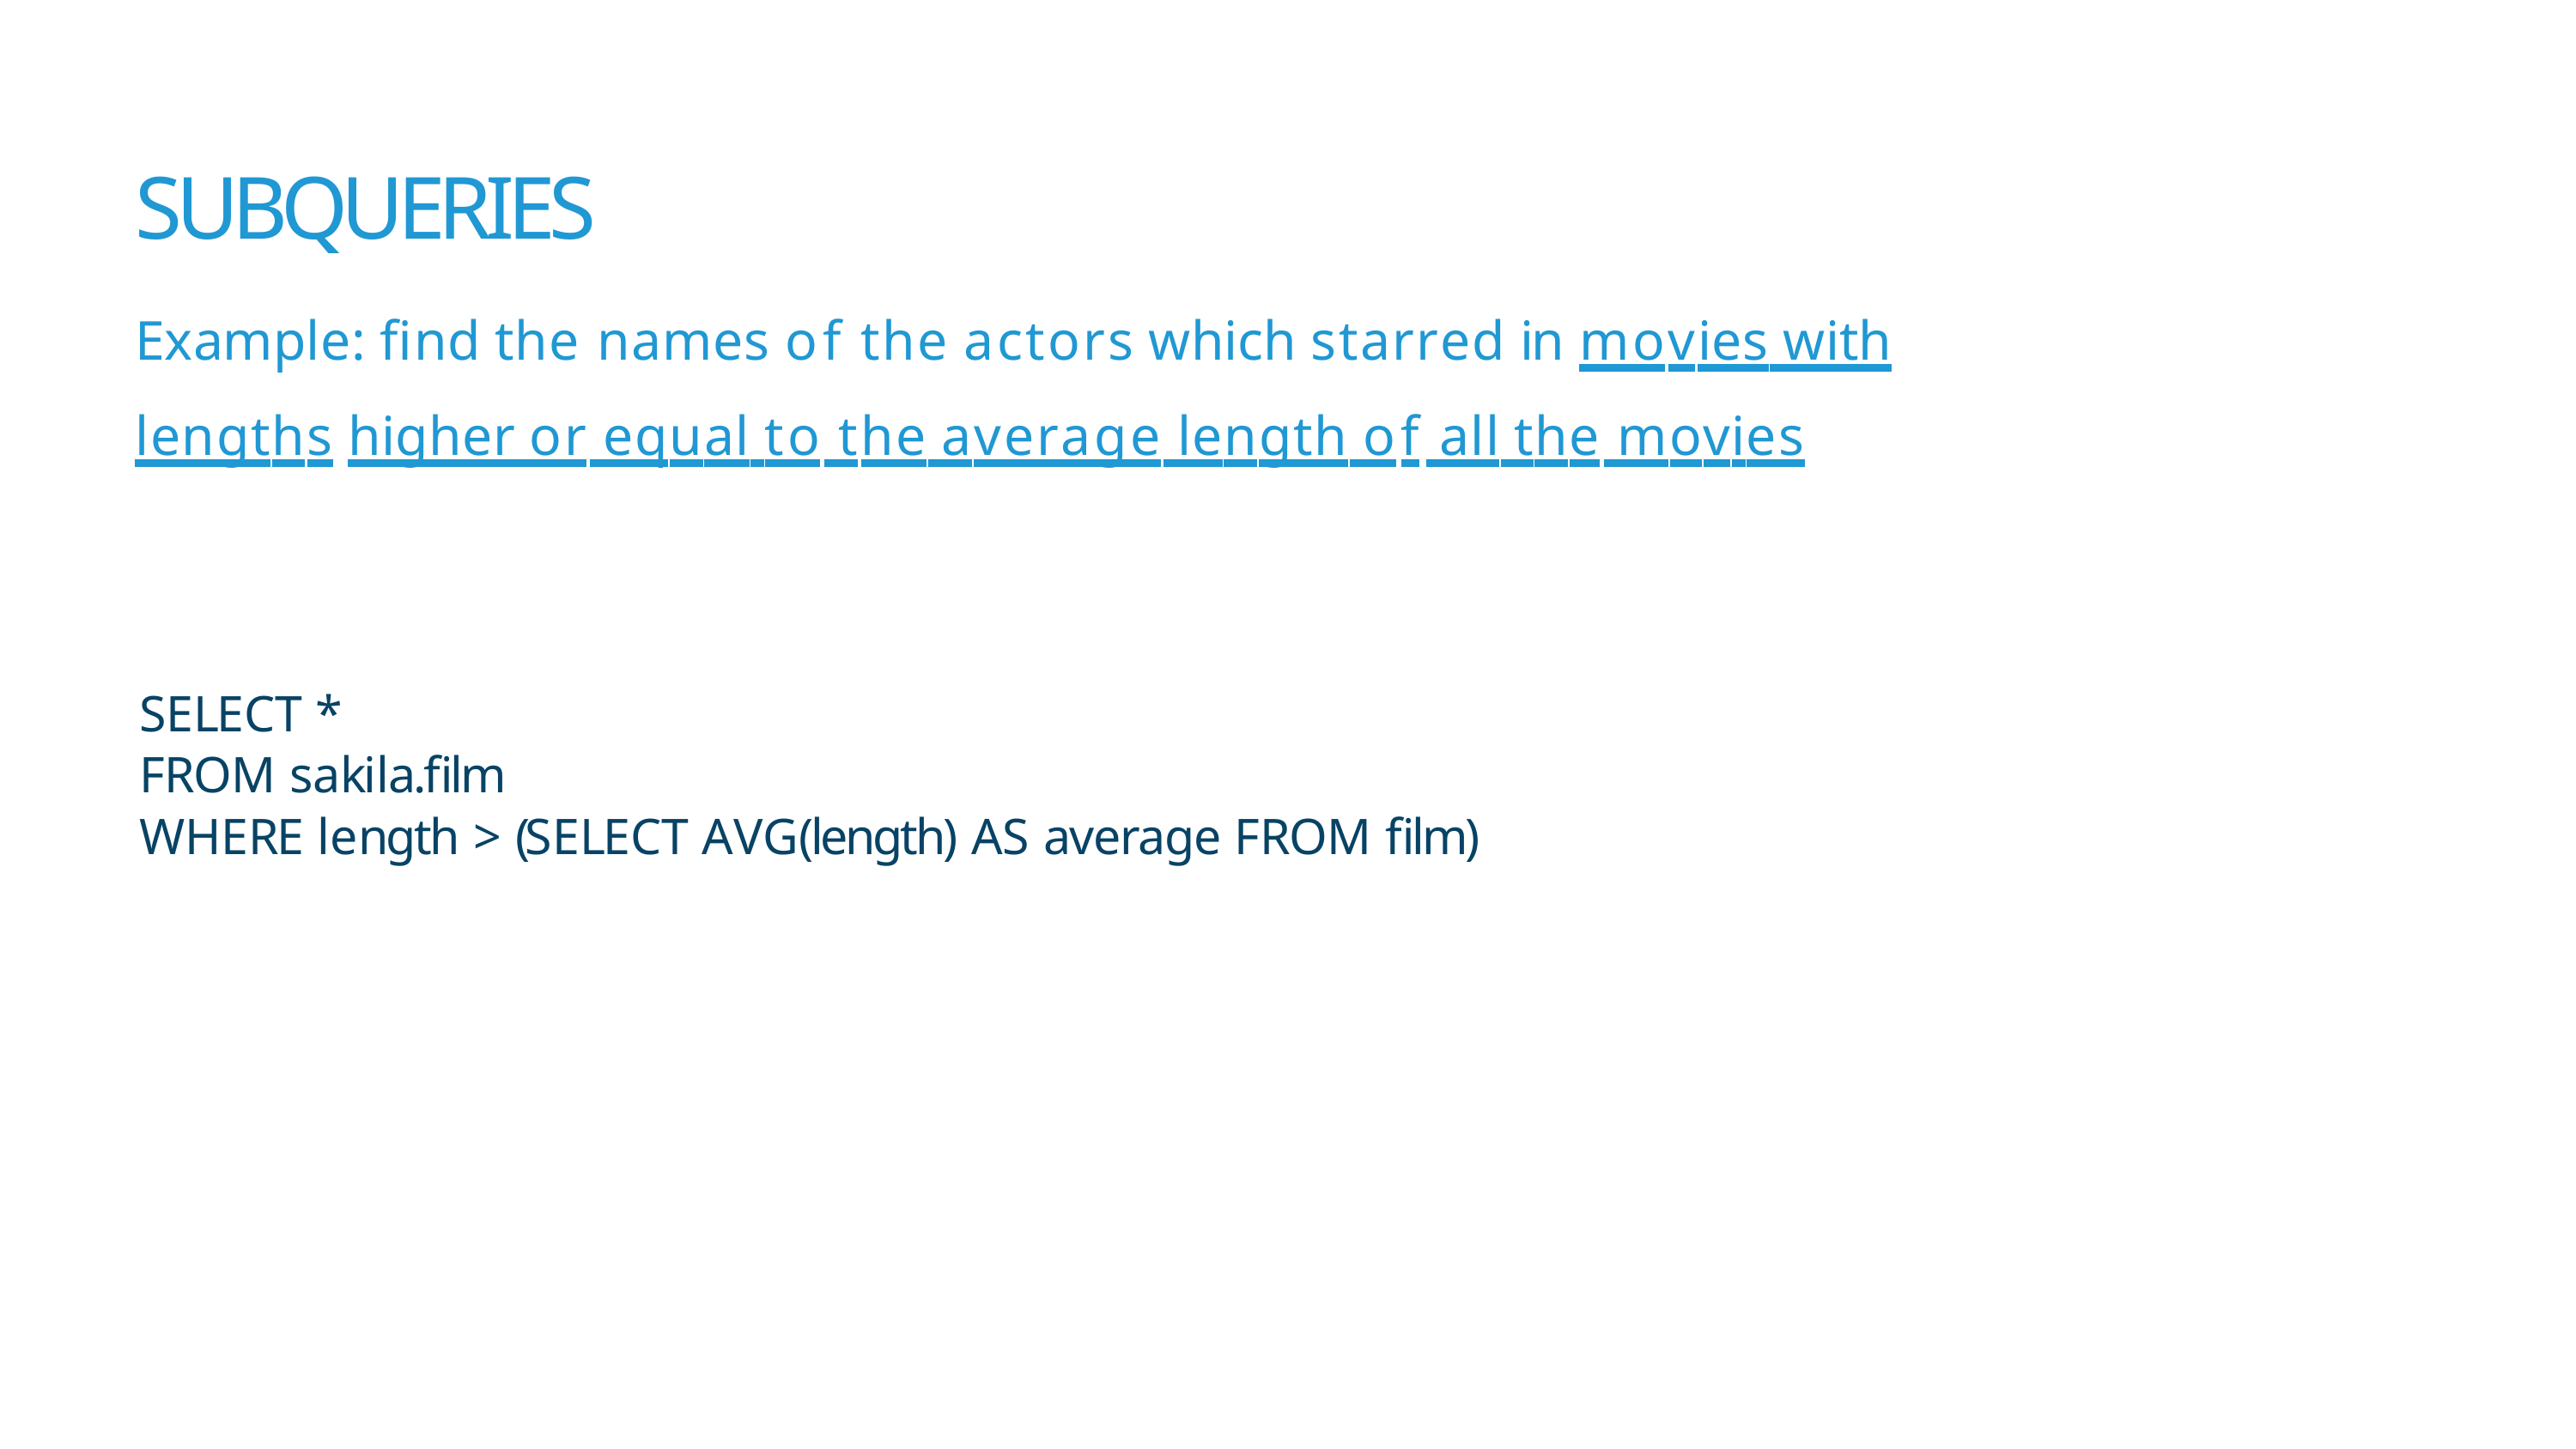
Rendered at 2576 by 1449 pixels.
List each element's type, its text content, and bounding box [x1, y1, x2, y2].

text_box SUBQUERIES Example: find the names of the actors which starred in movies with lengths higher or equal to the average length of all the movies [133, 153, 2082, 466]
text_box SELECT * FROM sakila.film WHERE length > (SELECT AVG(length) AS average FROM film) [137, 682, 1552, 864]
